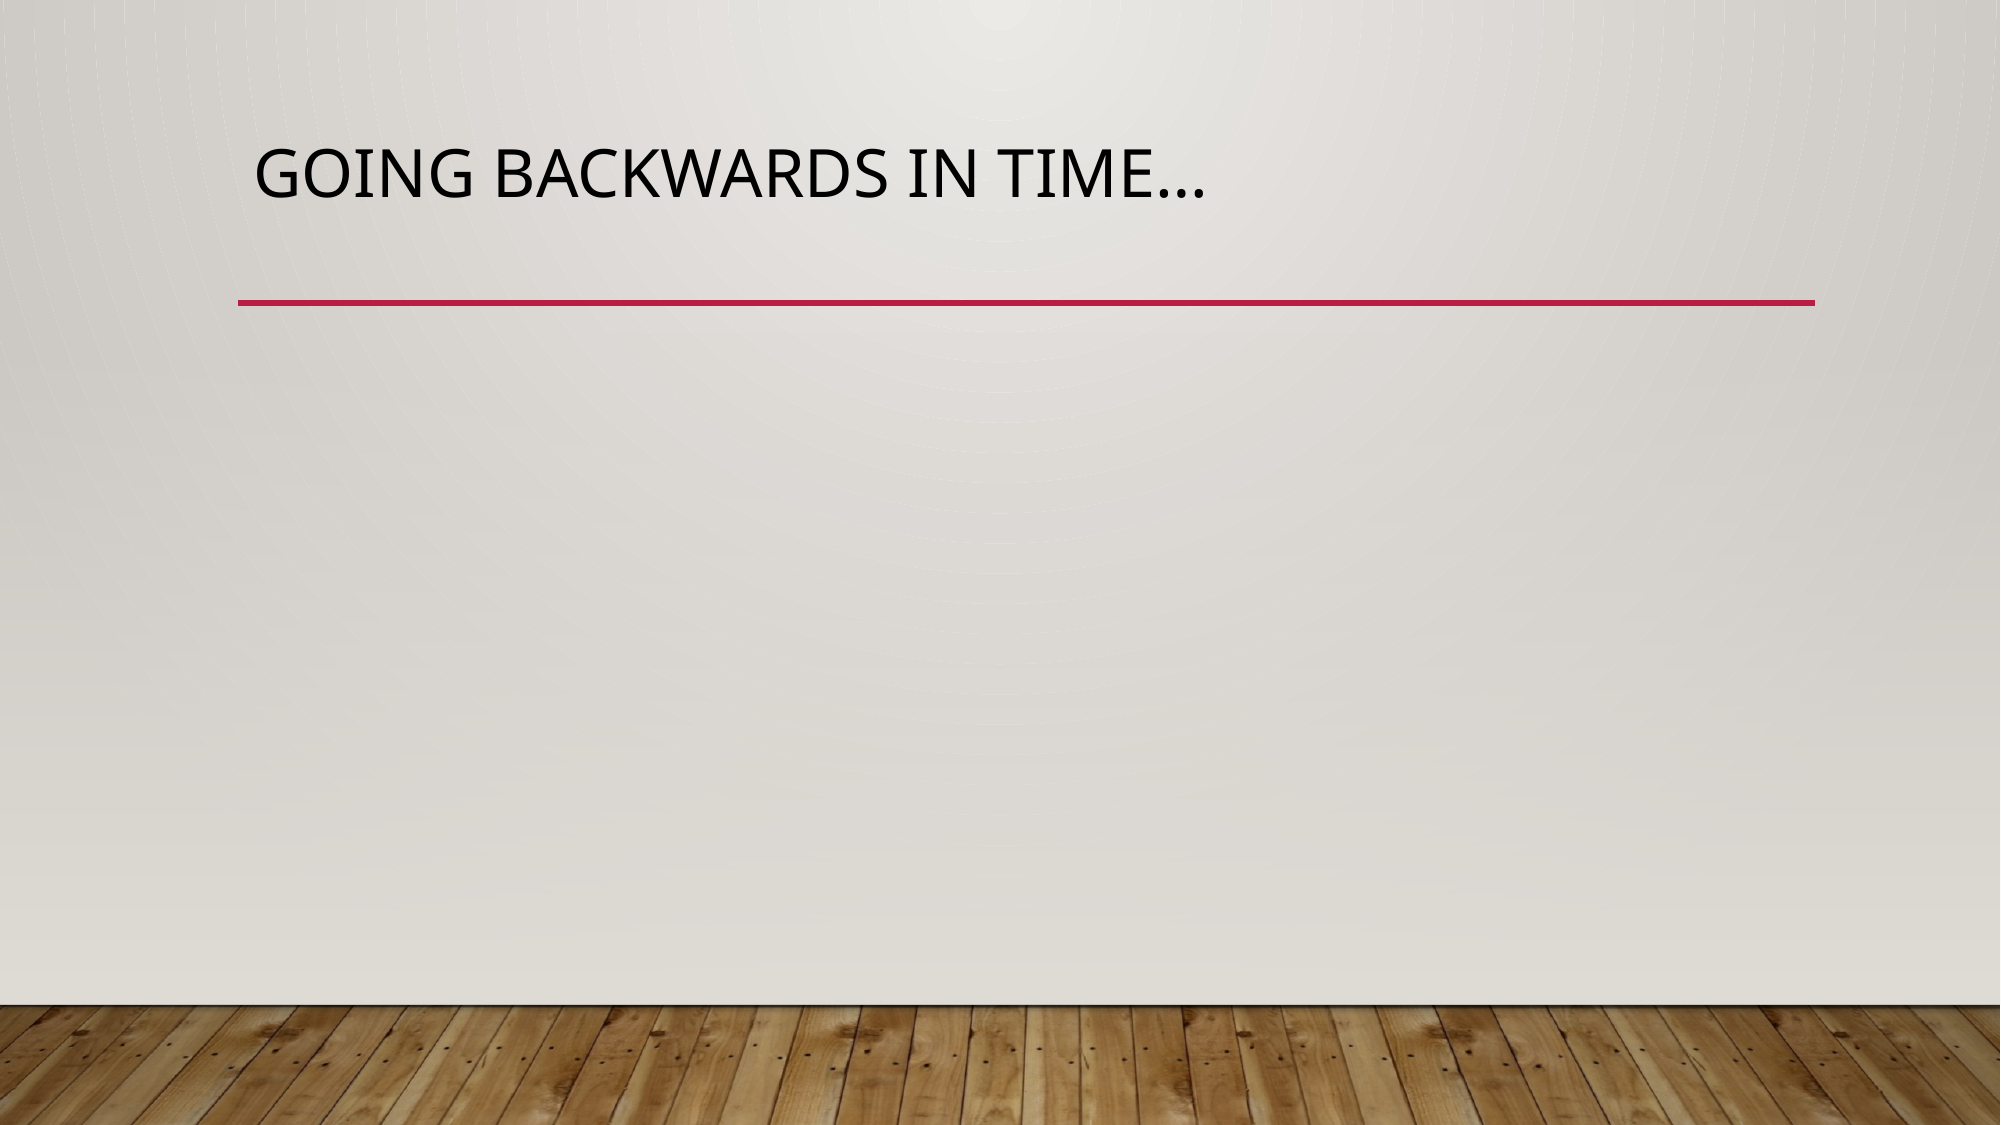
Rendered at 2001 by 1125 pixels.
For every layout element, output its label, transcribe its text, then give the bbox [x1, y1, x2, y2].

title Going backwards in Time… [238, 131, 1814, 305]
picture [0, 1005, 2000, 1125]
